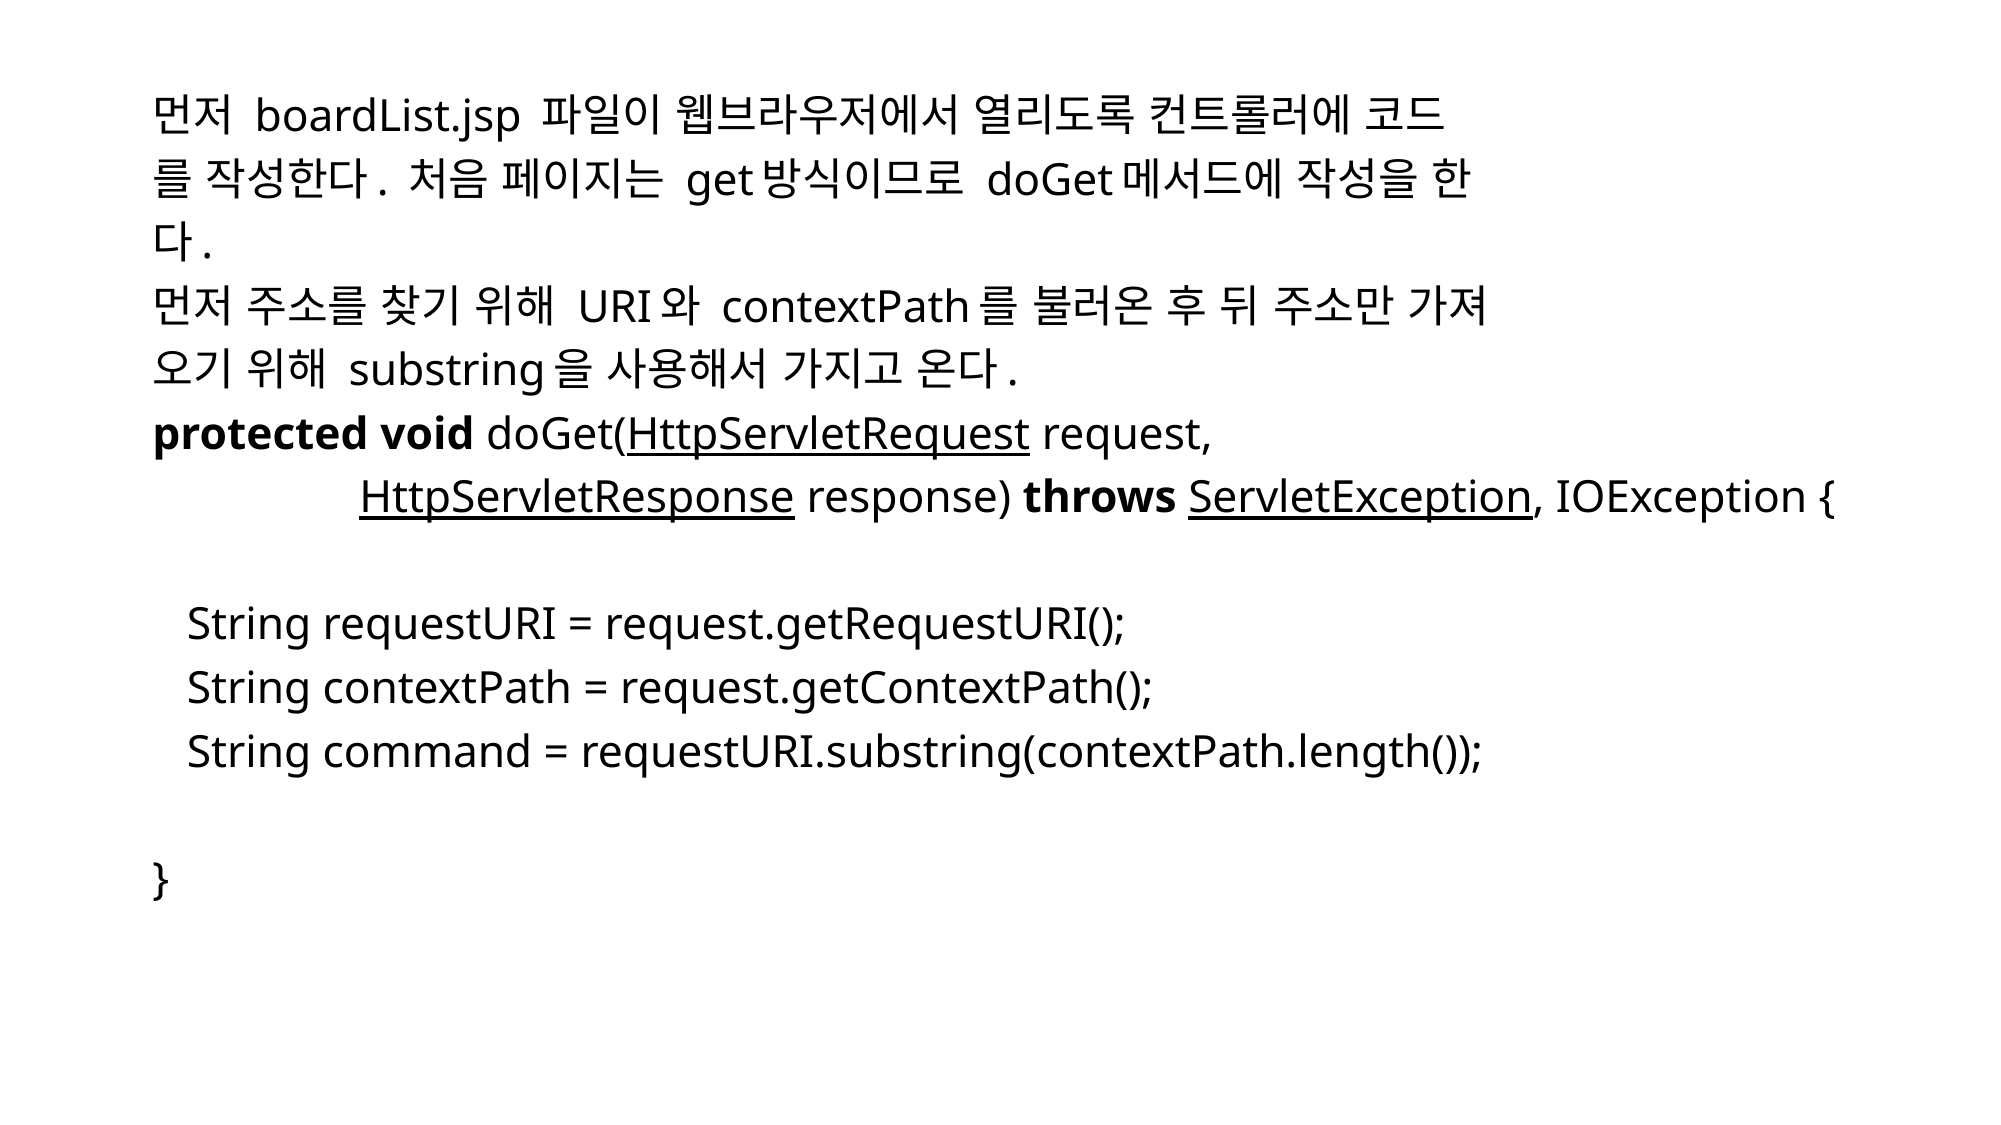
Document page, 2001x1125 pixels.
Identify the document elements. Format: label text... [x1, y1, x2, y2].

list 먼저 boardList.jsp 파일이 웹브라우저에서 열리도록 컨트롤러에 코드 를 작성한다. 처음 페이지는 get방식이므로 doGet메서드에 작성을 한 다. 먼저 주소를 찾기 위해 URI와 contextPath를 불러온 후 뒤 주소만 가져 오기 위해 substring을 사용해서 가지고 온다. protected void doGet(HttpServletRequest request, HttpServletResponse response) throws ServletException, IOException { String requestURI = request.getRequestURI(); String contextPath = request.getContextPath(); String command = requestURI.substring(contextPath.length()); } [137, 85, 1863, 1014]
